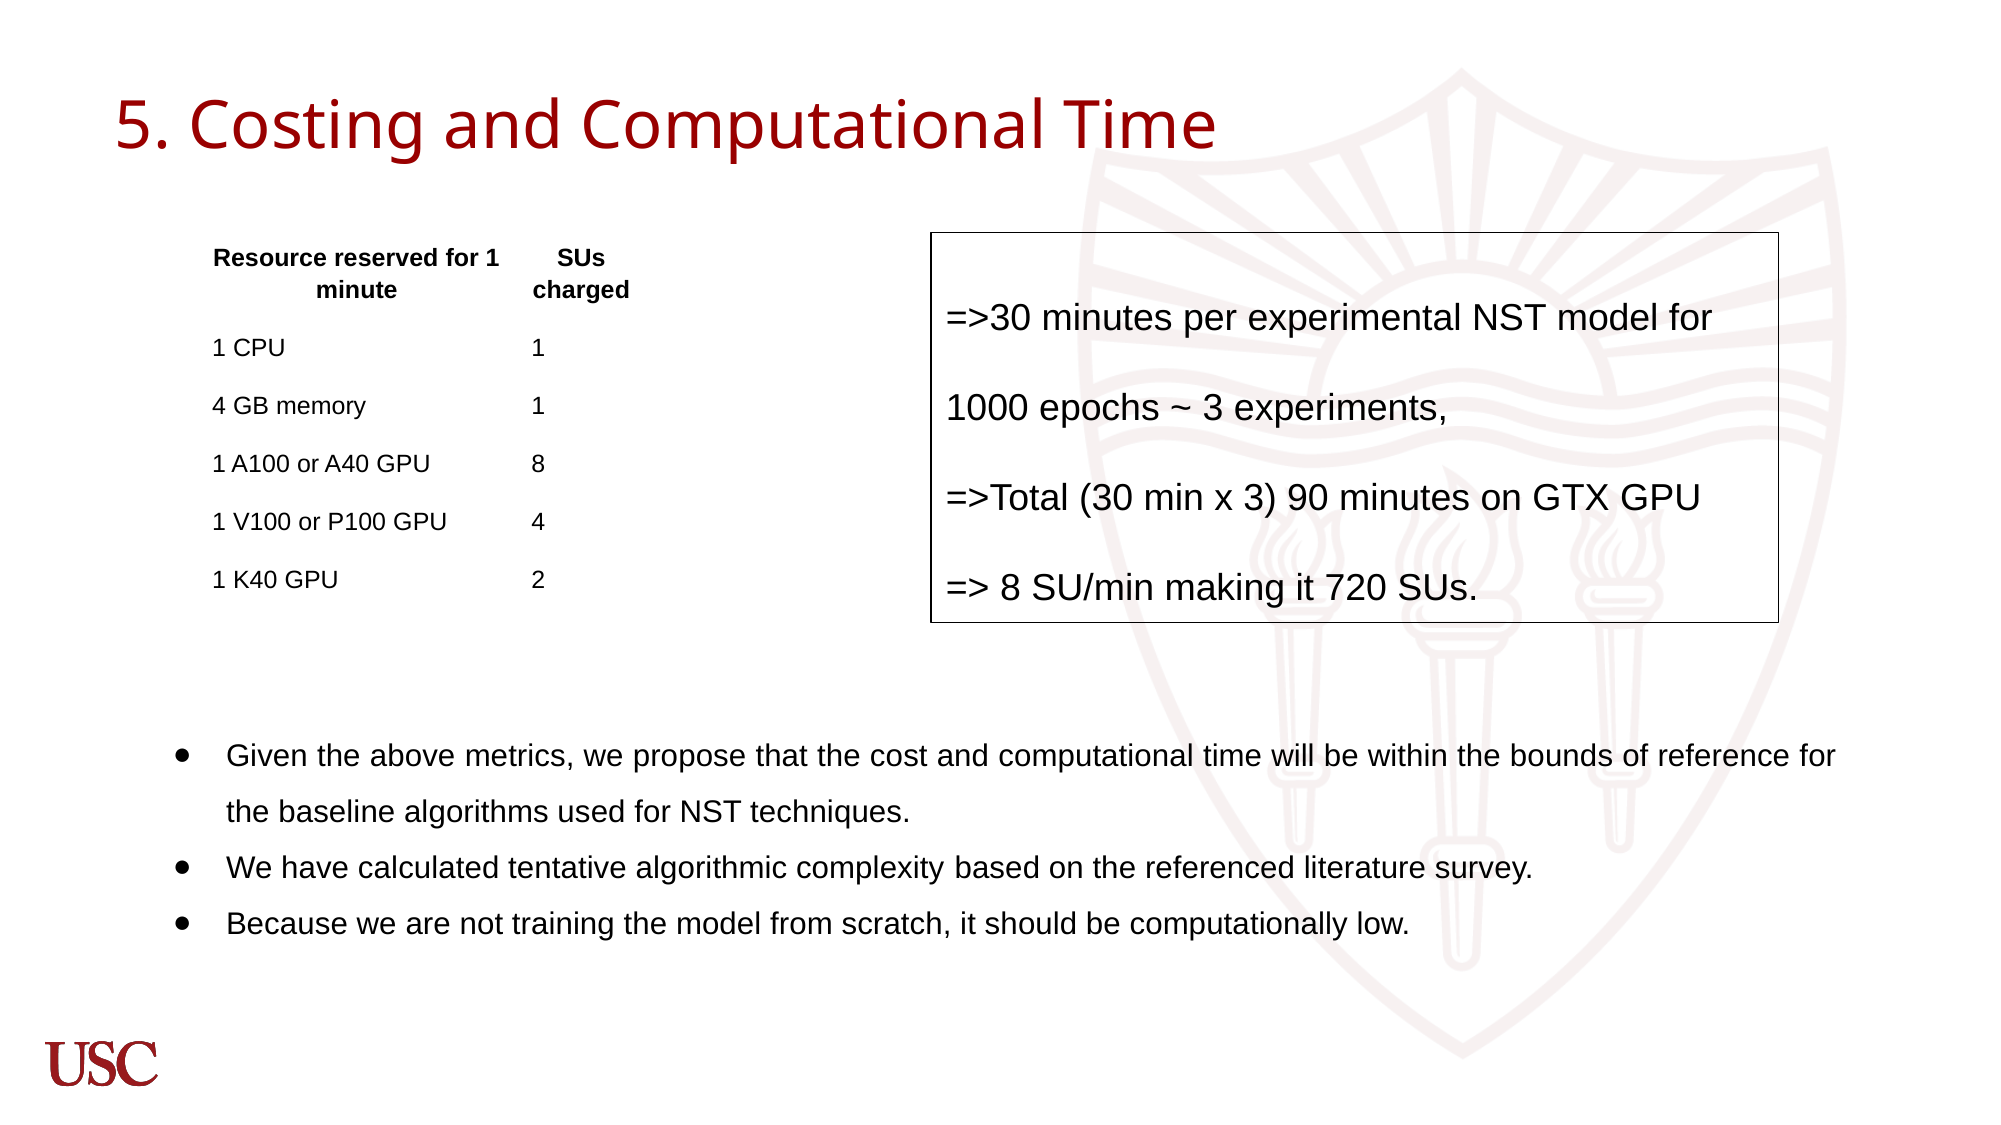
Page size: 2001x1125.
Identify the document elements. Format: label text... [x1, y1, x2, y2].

table_cell 1 [516, 377, 647, 435]
table_header Resource reserved for 1 minute [197, 225, 516, 319]
text_box Given the above metrics, we propose that the cost and computational time will be within the bounds of reference for the baseline algorithms used for NST techniques. We have calculated tentative algorithmic complexity based on the referenced literature survey. Because we are not training the model from scratch, it should be computationally low. [136, 684, 1855, 1033]
table_cell 2 [516, 551, 647, 609]
text_box =>30 minutes per experimental NST model for 1000 epochs ~ 3 experiments, =>Total (30 min x 3) 90 minutes on GTX GPU => 8 SU/min making it 720 SUs. [930, 232, 1779, 623]
table_cell 1 V100 or P100 GPU [197, 493, 516, 551]
table_cell 8 [516, 435, 647, 493]
table_cell 4 [516, 493, 647, 551]
title 5. Costing and Computational Time [99, 15, 1900, 233]
table_cell 1 [516, 319, 647, 377]
table_cell 4 GB memory [197, 377, 516, 435]
table_cell 1 K40 GPU [197, 551, 516, 609]
table_cell 1 CPU [197, 319, 516, 377]
table_cell 1 A100 or A40 GPU [197, 435, 516, 493]
table_header SUs charged [516, 225, 647, 319]
picture [20, 1013, 182, 1115]
